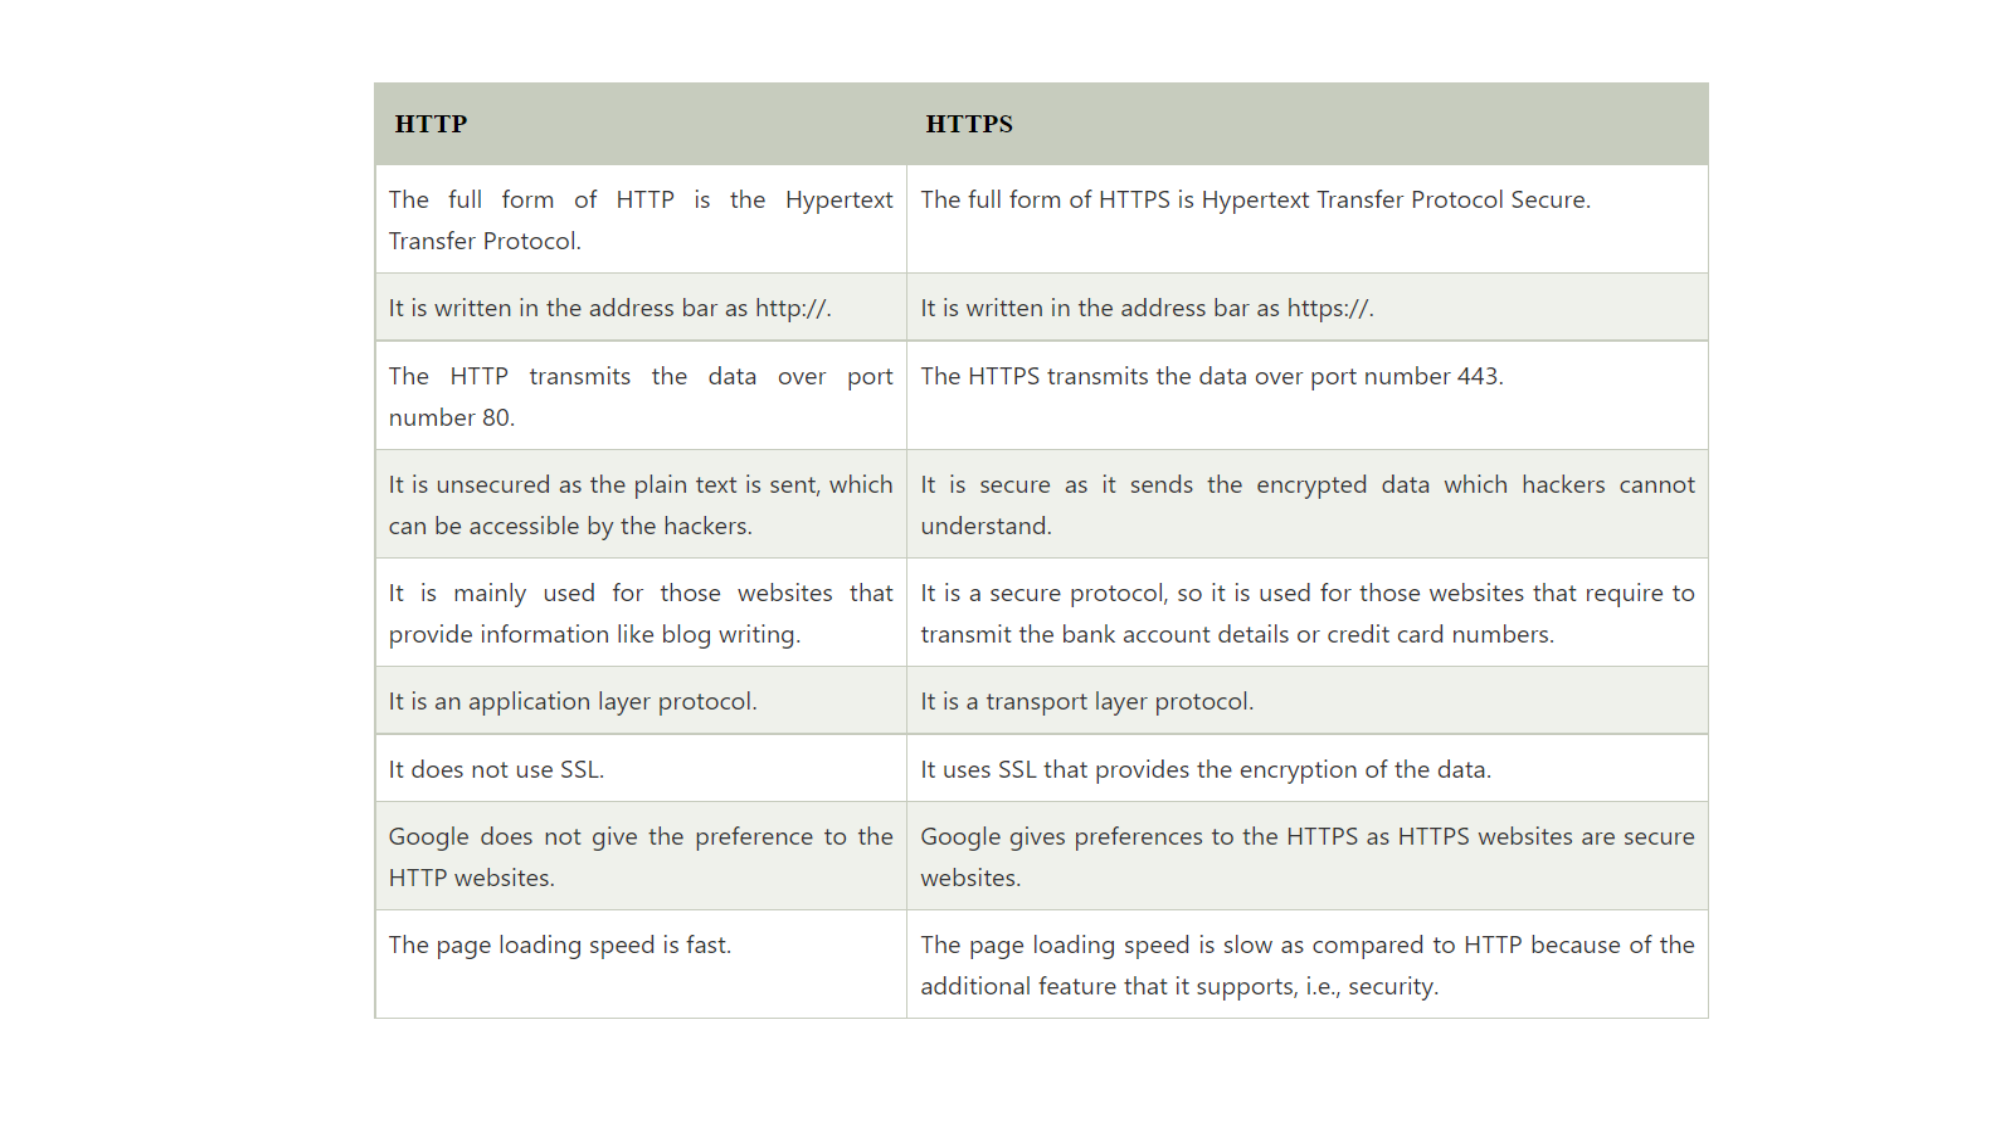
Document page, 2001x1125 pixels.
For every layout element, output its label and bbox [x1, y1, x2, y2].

list [369, 74, 1713, 1025]
